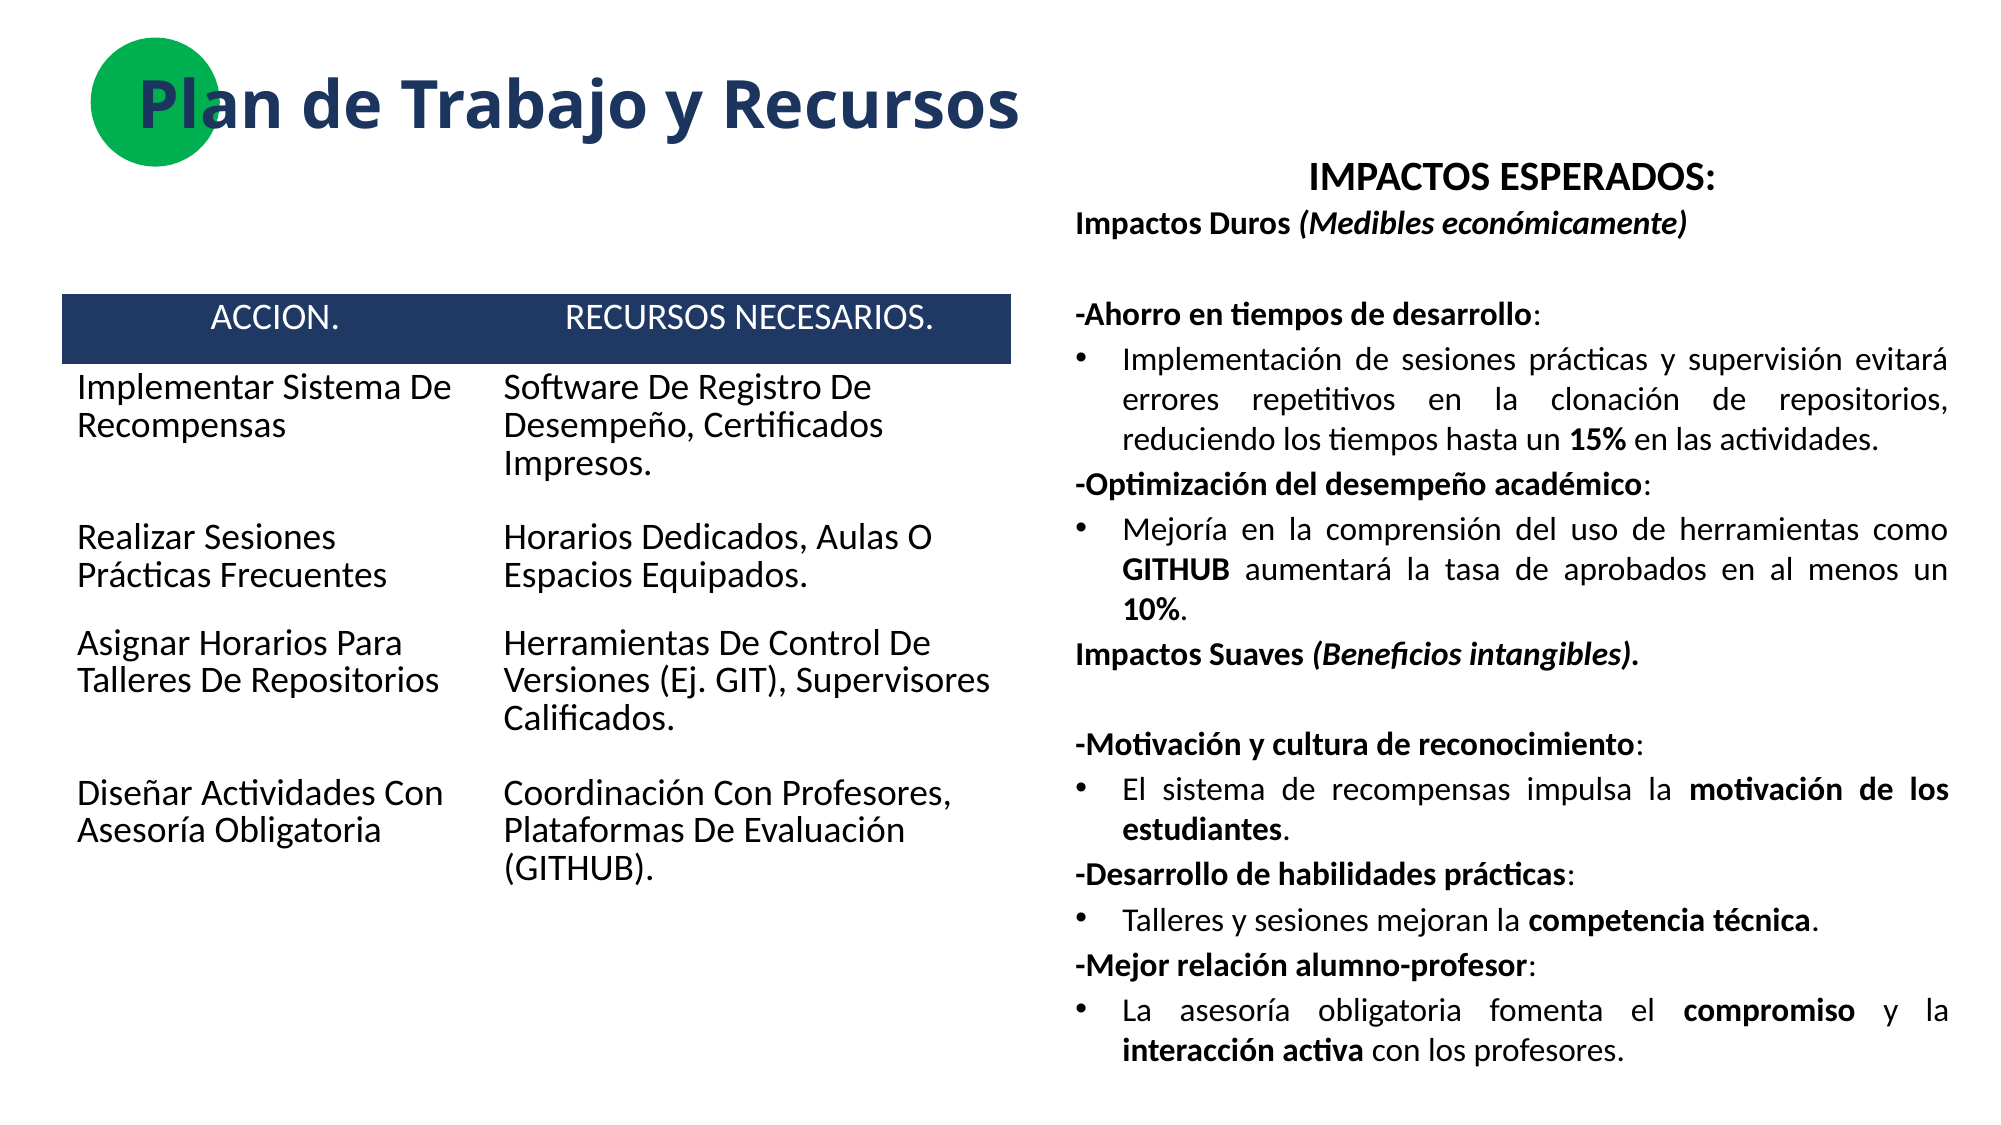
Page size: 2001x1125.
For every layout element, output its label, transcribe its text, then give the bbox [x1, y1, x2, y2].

table_header ACCION. [62, 294, 489, 364]
table_cell Software De Registro De Desempeño, Certificados Impresos. [489, 364, 1011, 514]
table_header RECURSOS NECESARIOS. [489, 294, 1011, 364]
table_cell Asignar Horarios Para Talleres De Repositorios [62, 619, 489, 769]
table_cell Diseñar Actividades Con Asesoría Obligatoria [62, 769, 489, 920]
title Plan de Trabajo y Recursos [135, 5, 1513, 196]
table_cell Coordinación Con Profesores, Plataformas De Evaluación (GITHUB). [489, 769, 1011, 920]
text_box IMPACTOS ESPERADOS: Impactos Duros (Medibles económicamente) -Ahorro en tiempos de desarrollo: Implementación de sesiones prácticas y supervisión evitará errores repetitivos en la clonación de repositorios, reduciendo los tiempos hasta un 15% en las actividades. -Optimización del desempeño académico: Mejoría en la comprensión del uso de herramientas como GITHUB aumentará la tasa de aprobados en al menos un 10%. Impactos Suaves (Beneficios intangibles). -Motivación y cultura de reconocimiento: El sistema de recompensas impulsa la motivación de los estudiantes. -Desarrollo de habilidades prácticas: Talleres y sesiones mejoran la competencia técnica. -Mejor relación alumno-profesor: La asesoría obligatoria fomenta el compromiso y la interacción activa con los profesores. [1060, 141, 1965, 1113]
text_box [90, 40, 135, 164]
table_cell Herramientas De Control De Versiones (Ej. GIT), Supervisores Calificados. [489, 619, 1011, 769]
table_cell Realizar Sesiones Prácticas Frecuentes [62, 514, 489, 619]
table_cell Implementar Sistema De Recompensas [62, 364, 489, 514]
table_cell Horarios Dedicados, Aulas O Espacios Equipados. [489, 514, 1011, 619]
